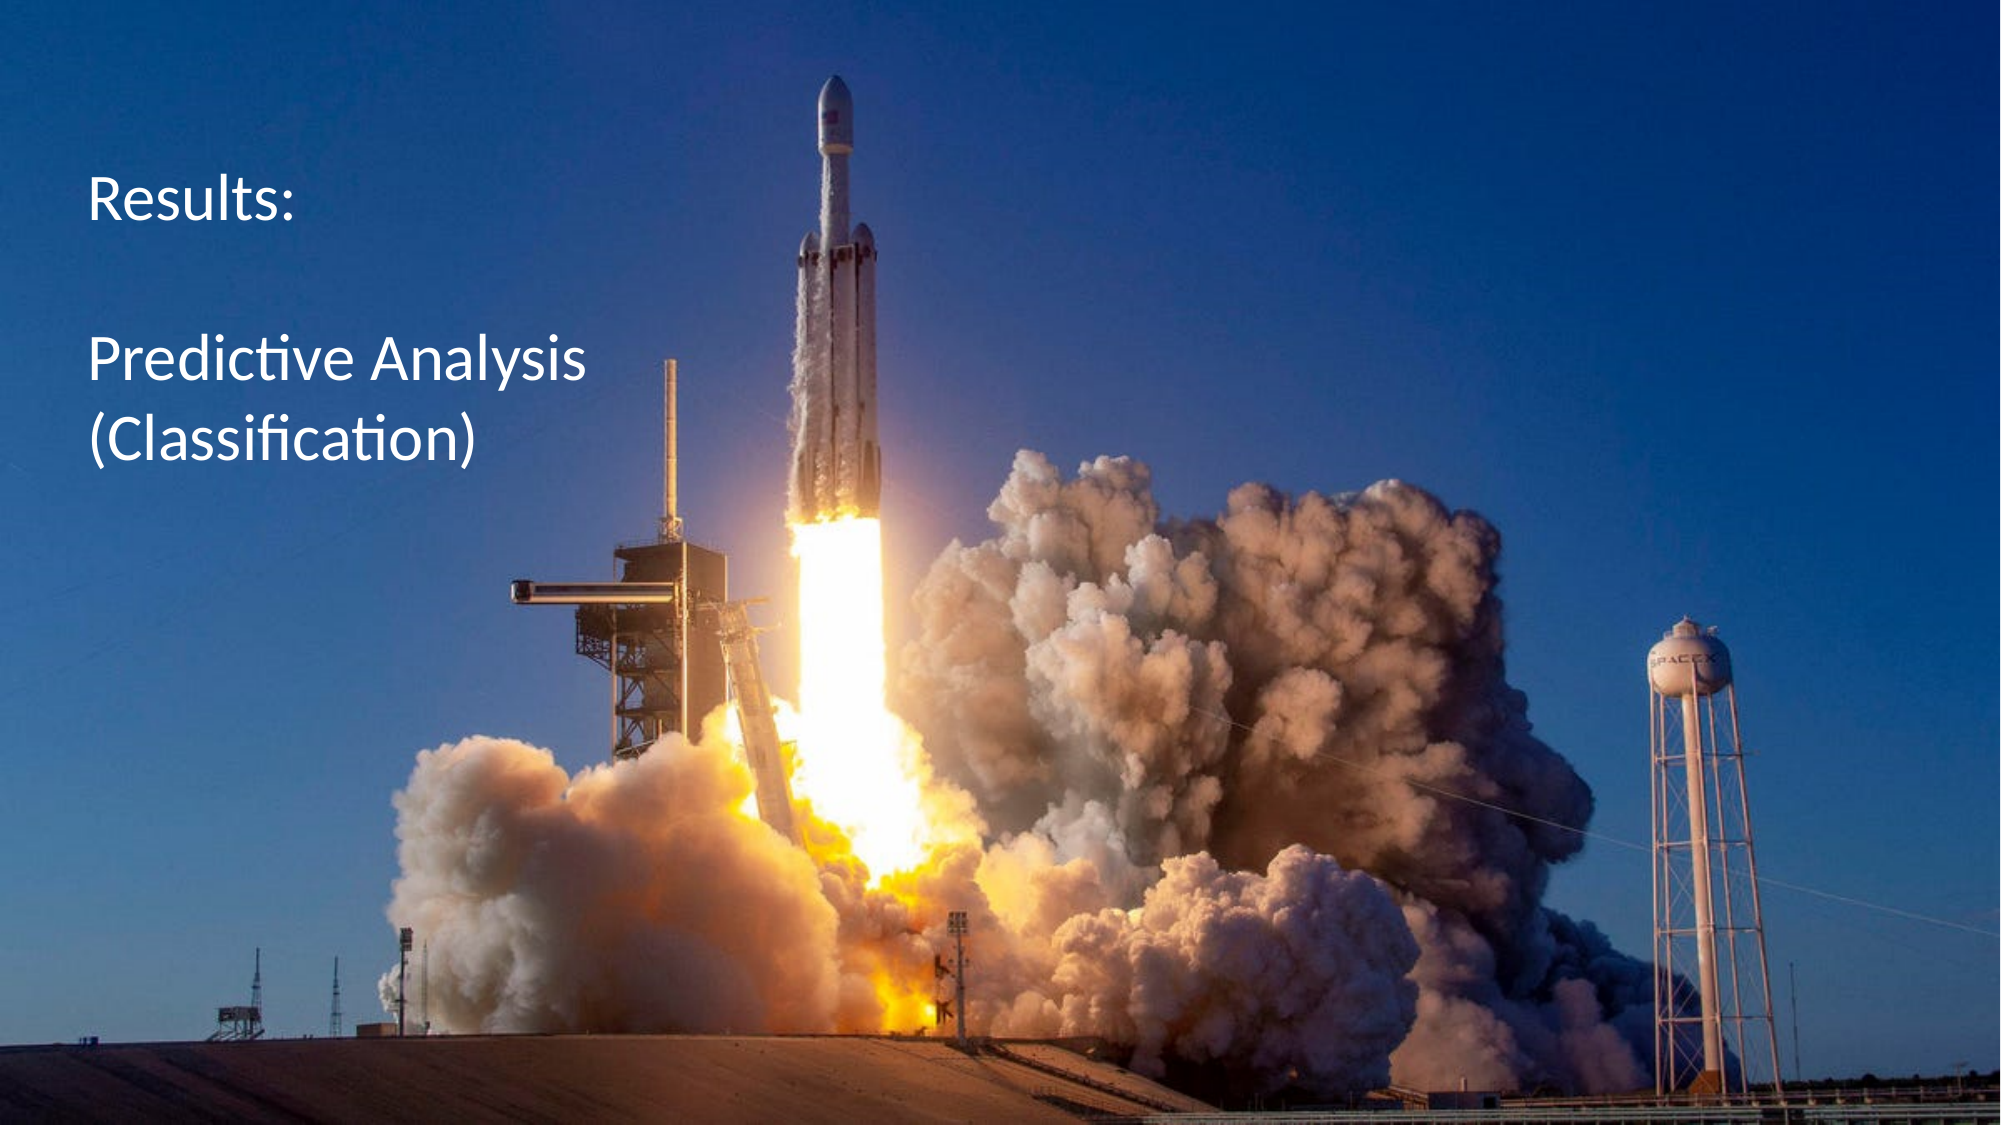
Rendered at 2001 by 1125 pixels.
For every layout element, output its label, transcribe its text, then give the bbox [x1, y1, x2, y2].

text_box Results: Predictive Analysis (Classification) [72, 146, 709, 482]
picture [0, 0, 2001, 1125]
